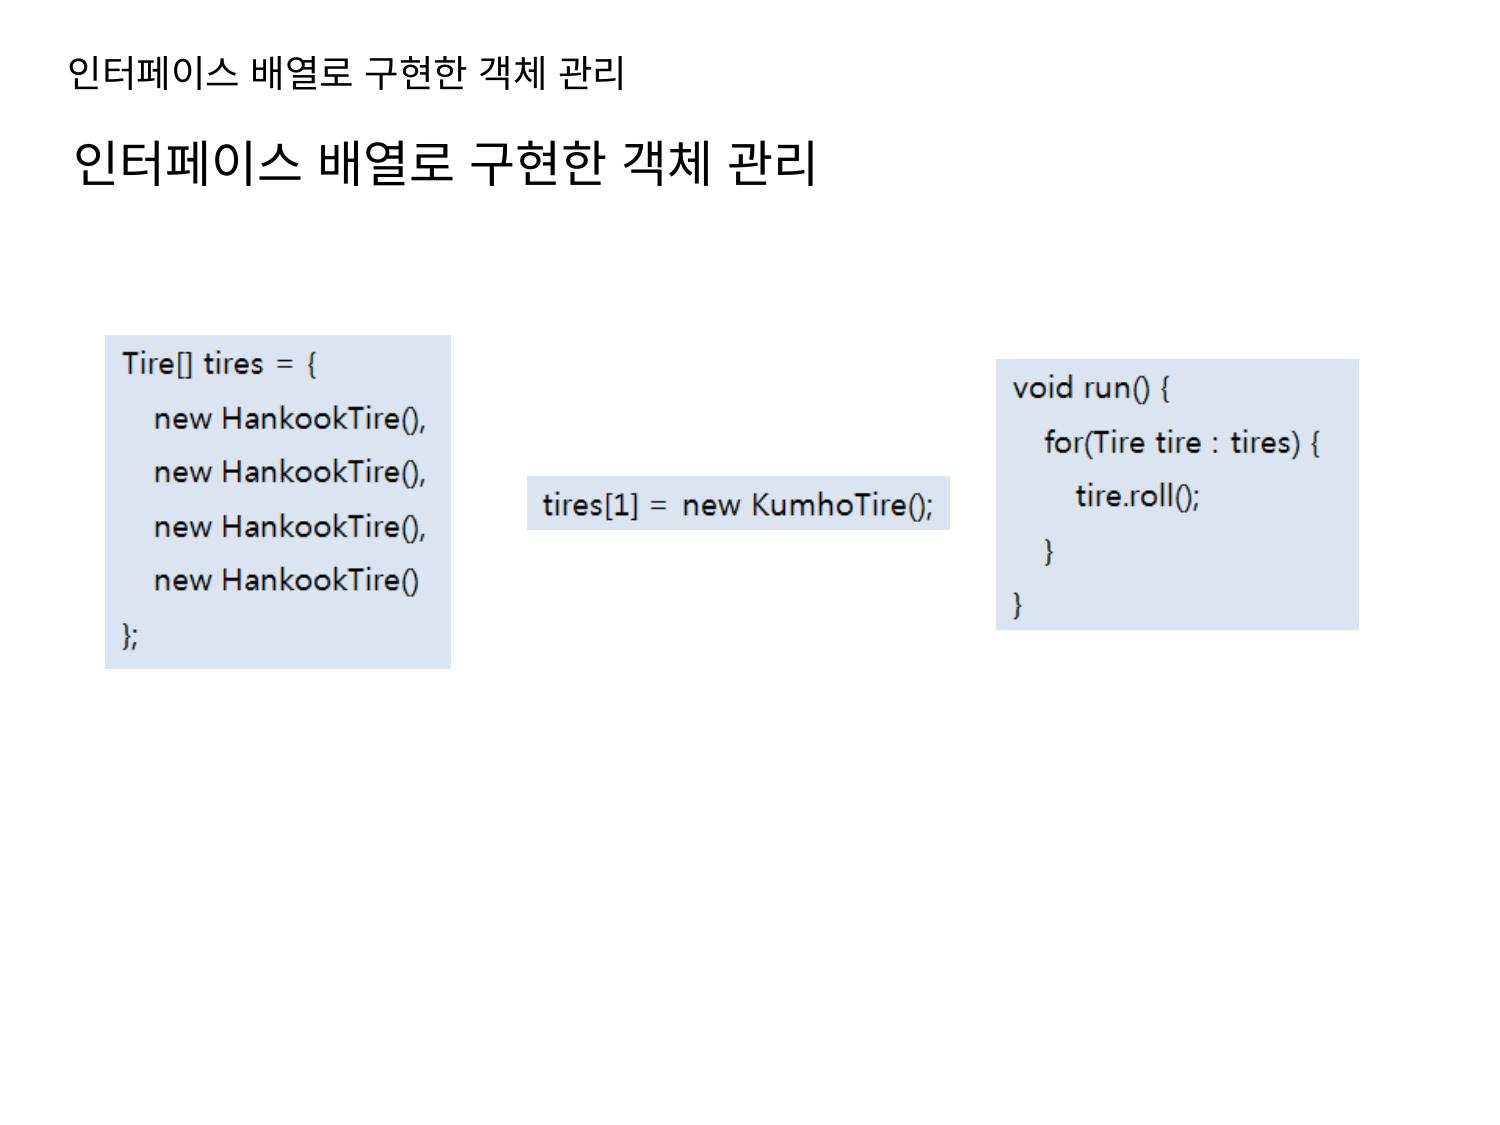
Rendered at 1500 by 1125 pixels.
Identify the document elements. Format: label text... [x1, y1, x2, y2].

picture [995, 359, 1359, 632]
text_box 인터페이스 배열로 구현한 객체 관리 [53, 42, 739, 103]
text_box 인터페이스 배열로 구현한 객체 관리 [58, 125, 1483, 201]
picture [527, 476, 950, 530]
picture [105, 335, 451, 670]
